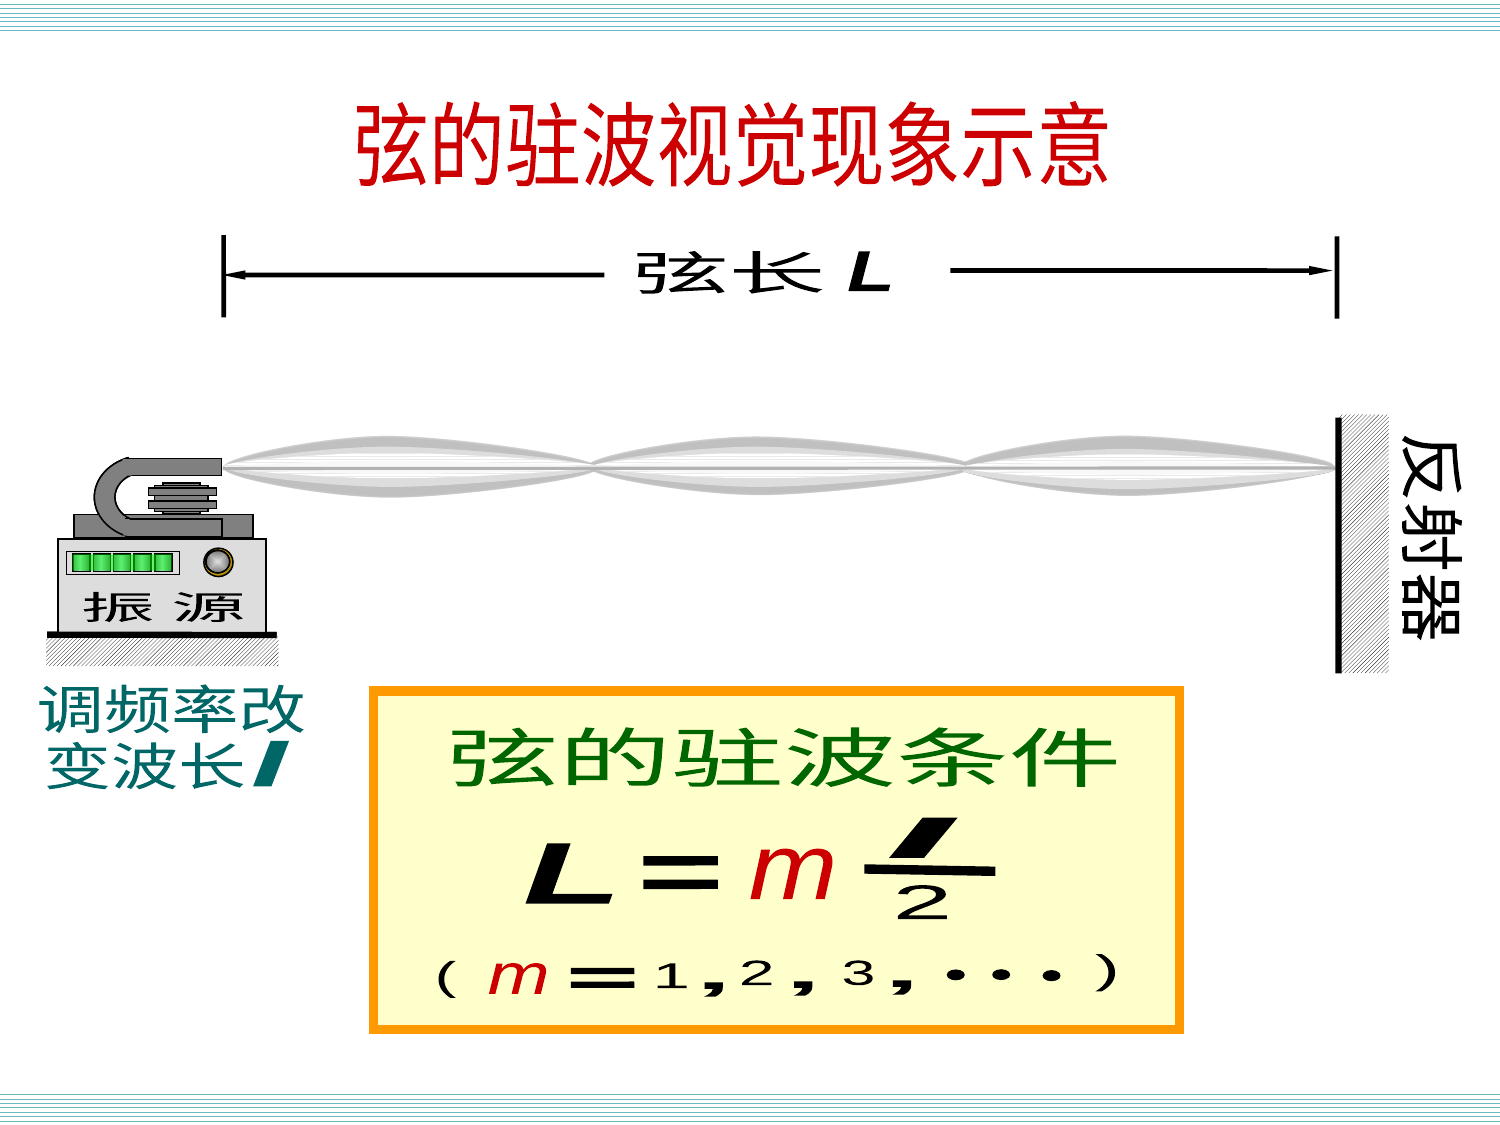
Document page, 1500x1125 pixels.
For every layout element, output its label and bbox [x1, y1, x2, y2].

text_box [0, 0, 1500, 1125]
text_box [39, 100, 1463, 790]
text_box [373, 798, 1180, 1030]
text_box [45, 455, 279, 667]
